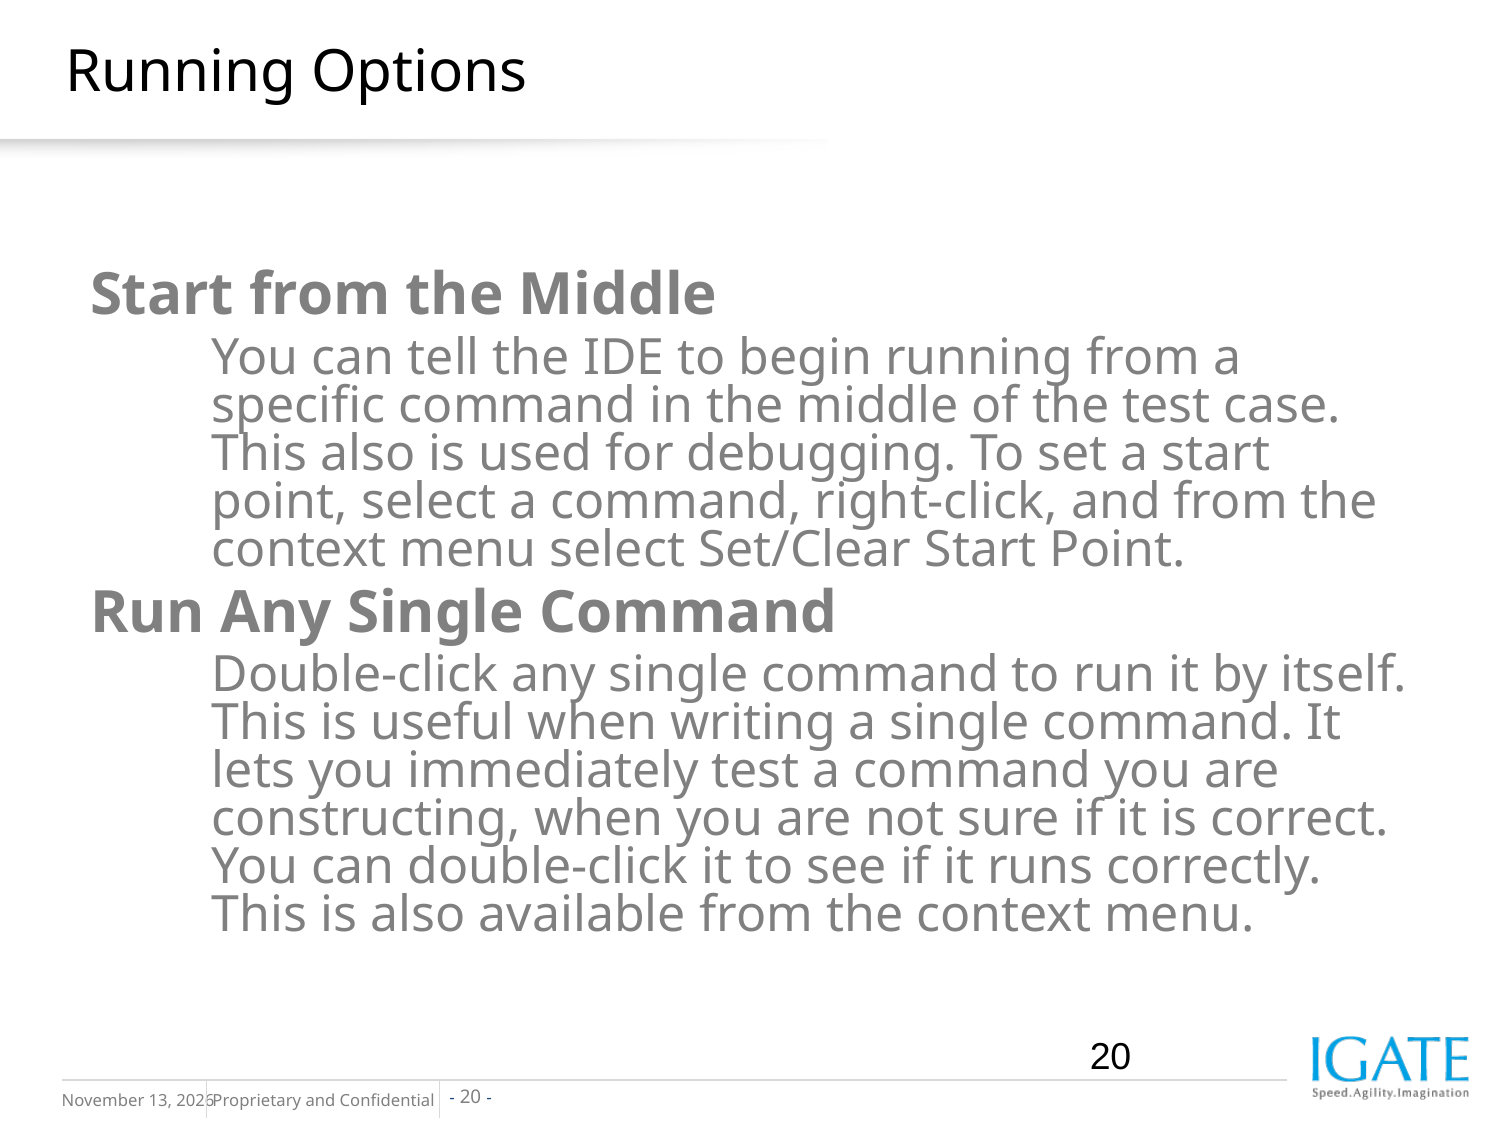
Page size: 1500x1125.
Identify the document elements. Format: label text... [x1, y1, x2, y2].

list Start from the Middle You can tell the IDE to begin running from a specific command in the middle of the test case. This also is used for debugging. To set a start point, select a command, right-click, and from the context menu select Set/Clear Start Point. Run Any Single Command Double-click any single command to run it by itself. This is useful when writing a single command. It lets you immediately test a command you are constructing, when you are not sure if it is correct. You can double-click it to see if it runs correctly. This is also available from the context menu. [75, 262, 1425, 1005]
slide_number 20 [1074, 1024, 1425, 1103]
picture [0, 112, 919, 174]
title Running Options [50, 3, 1400, 134]
picture [1304, 1028, 1475, 1105]
